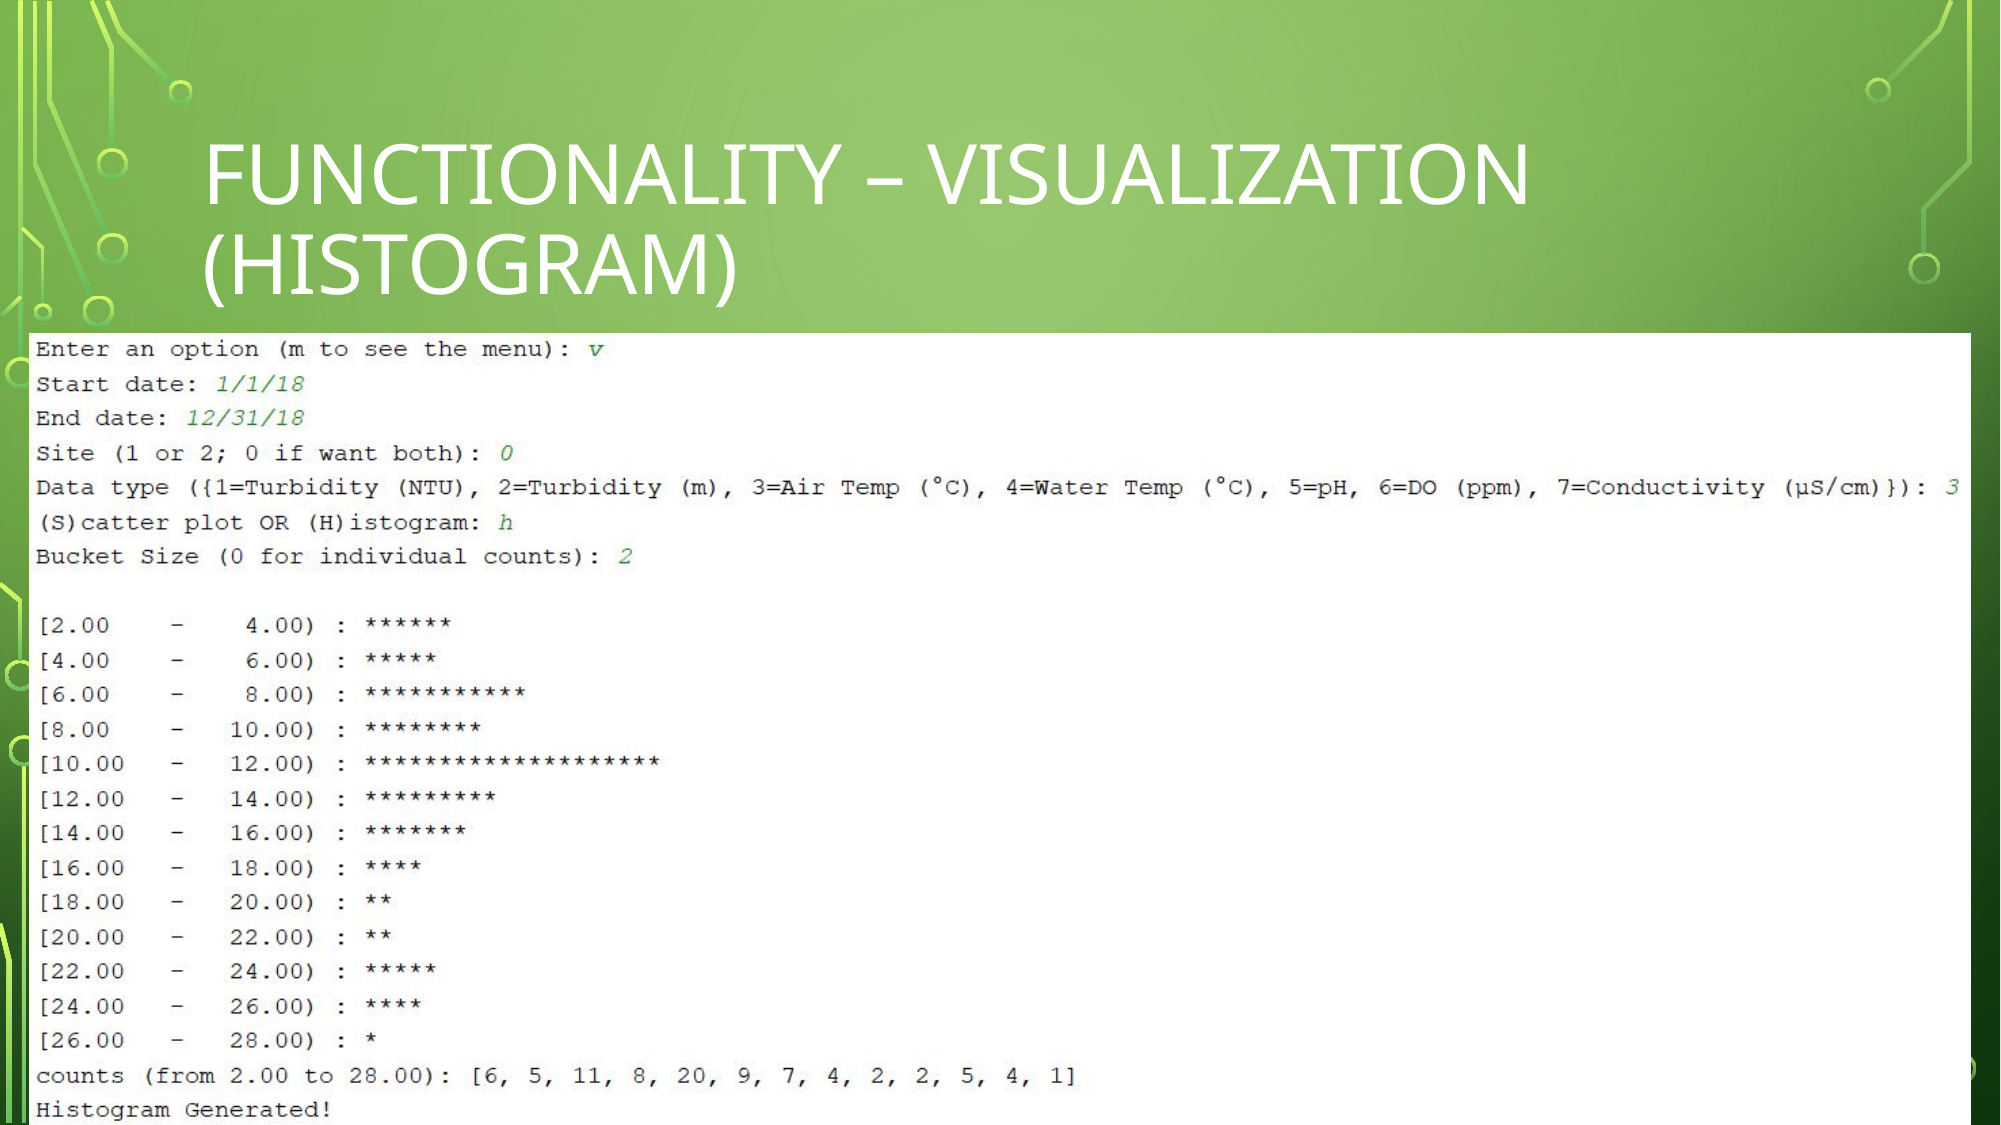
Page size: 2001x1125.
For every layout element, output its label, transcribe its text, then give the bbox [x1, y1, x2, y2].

title Functionality – Visualization (Histogram) [187, 101, 1813, 333]
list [29, 333, 1971, 1125]
